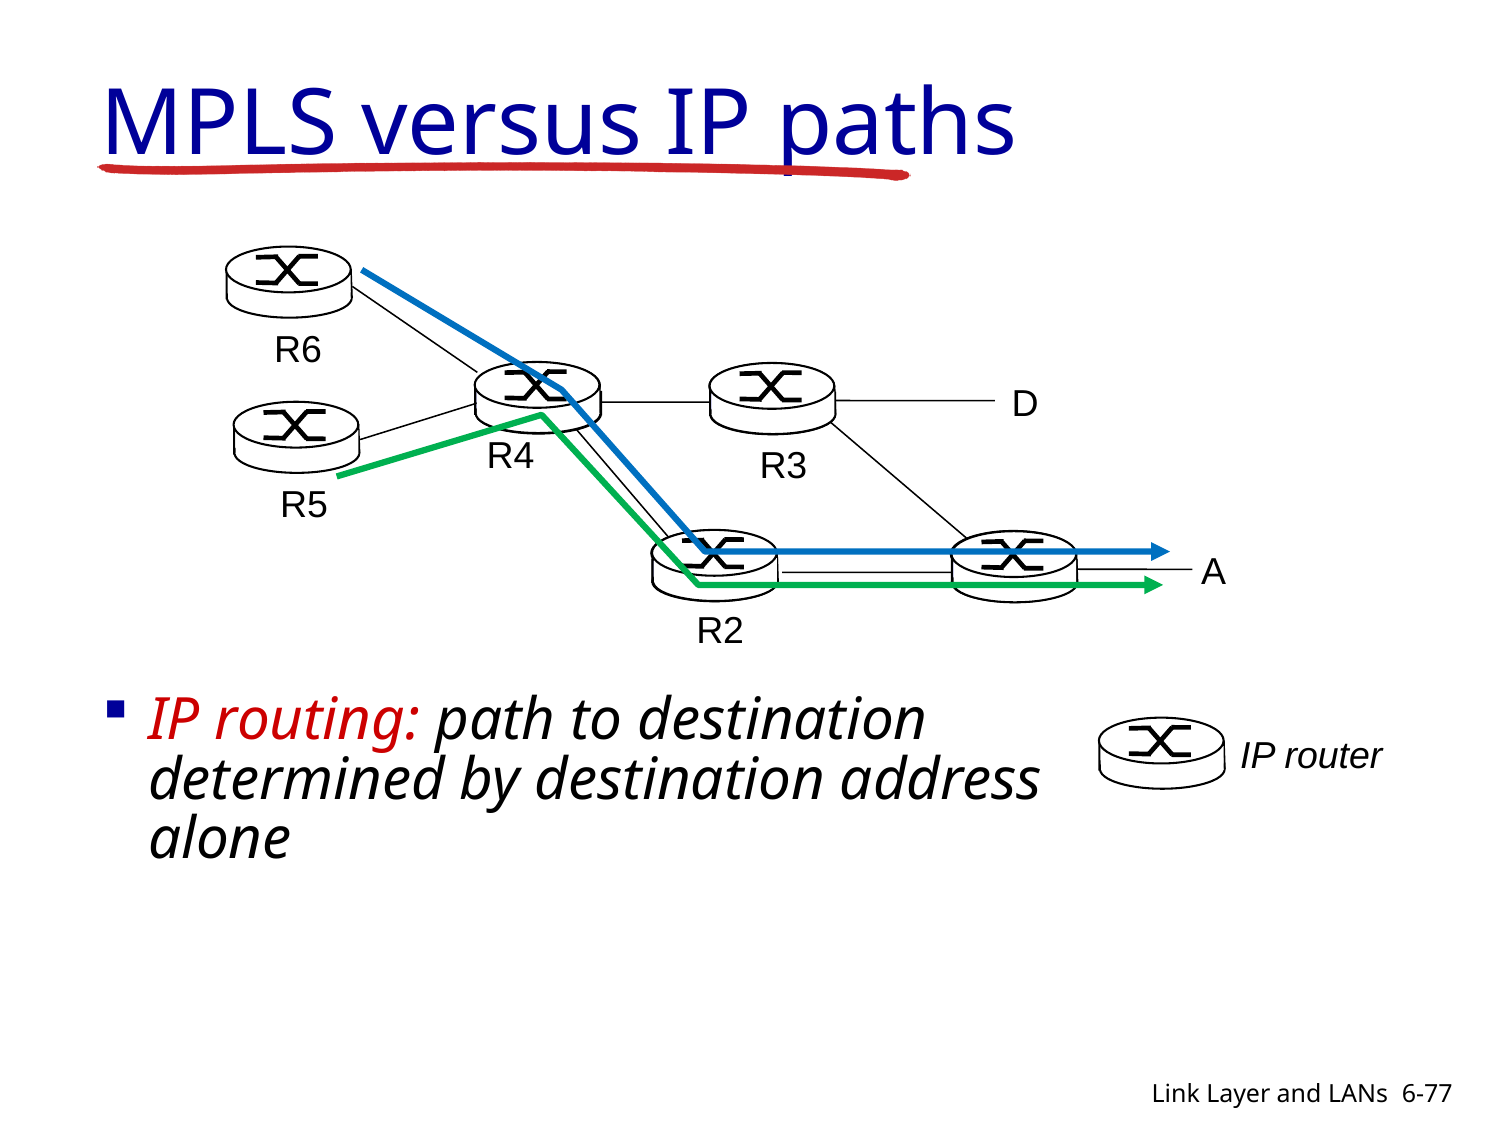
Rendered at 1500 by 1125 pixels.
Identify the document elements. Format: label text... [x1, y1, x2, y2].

text_box R5 [265, 481, 343, 533]
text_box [233, 401, 360, 474]
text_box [709, 362, 836, 435]
text_box [361, 269, 1171, 558]
text_box IP router [1231, 723, 1398, 784]
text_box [651, 529, 779, 602]
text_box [225, 246, 352, 318]
text_box IP routing: path to destination determined by destination address alone [87, 684, 1104, 1061]
text_box R6 [259, 327, 337, 377]
slide_number 6-77 [1387, 1069, 1478, 1115]
text_box [359, 436, 722, 530]
text_box A [1186, 539, 1241, 599]
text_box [951, 530, 1078, 603]
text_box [474, 361, 601, 434]
picture [94, 157, 920, 187]
text_box [1082, 574, 1164, 592]
text_box R2 [681, 611, 760, 659]
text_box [1098, 717, 1225, 789]
text_box [784, 535, 944, 585]
footer Link Layer and LANs [1045, 1069, 1404, 1110]
text_box D [996, 372, 1054, 432]
title MPLS versus IP paths [85, 24, 1361, 212]
text_box R4 [471, 440, 550, 484]
